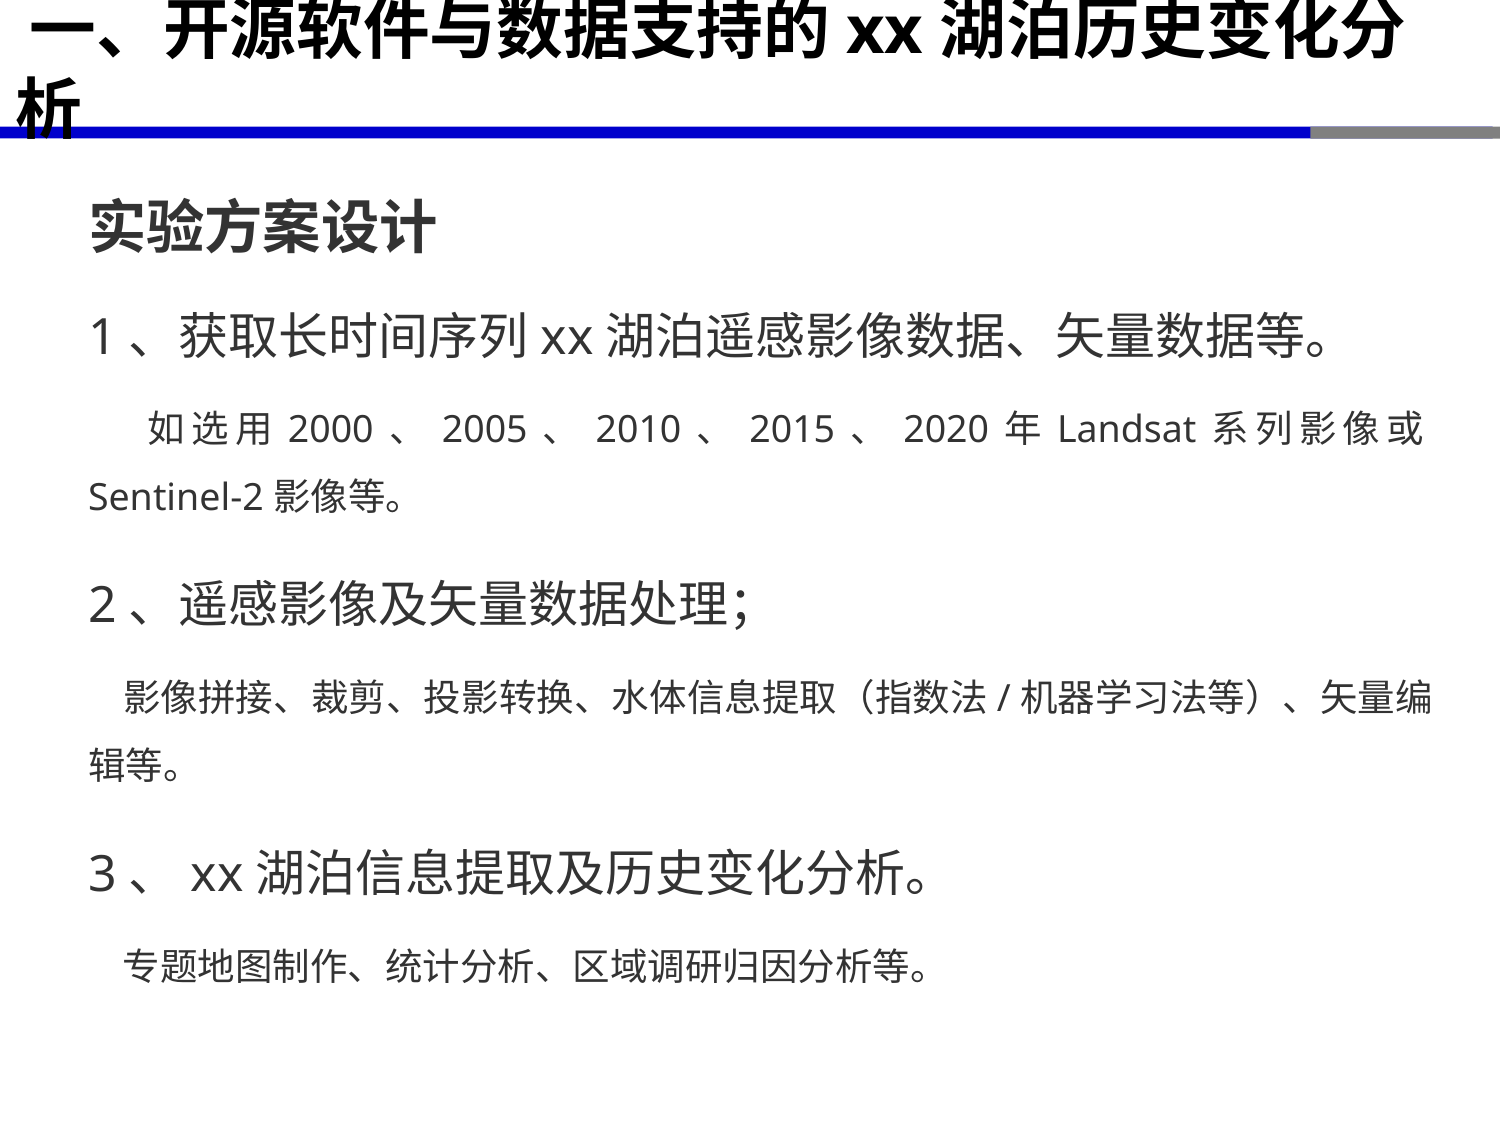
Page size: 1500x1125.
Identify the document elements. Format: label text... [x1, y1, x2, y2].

text_box 实验方案设计 [73, 148, 1448, 266]
text_box 1、获取长时间序列xx湖泊遥感影像数据、矢量数据等。 如选用2000、2005、2010、2015、2020年Landsat系列影像或Sentinel-2影像等。 2、遥感影像及矢量数据处理； 影像拼接、裁剪、投影转换、水体信息提取（指数法/机器学习法等）、矢量编辑等。 3、xx湖泊信息提取及历史变化分析。 专题地图制作、统计分析、区域调研归因分析等。 [73, 266, 1448, 996]
title 一、开源软件与数据支持的xx湖泊历史变化分析 [0, 1, 1479, 132]
